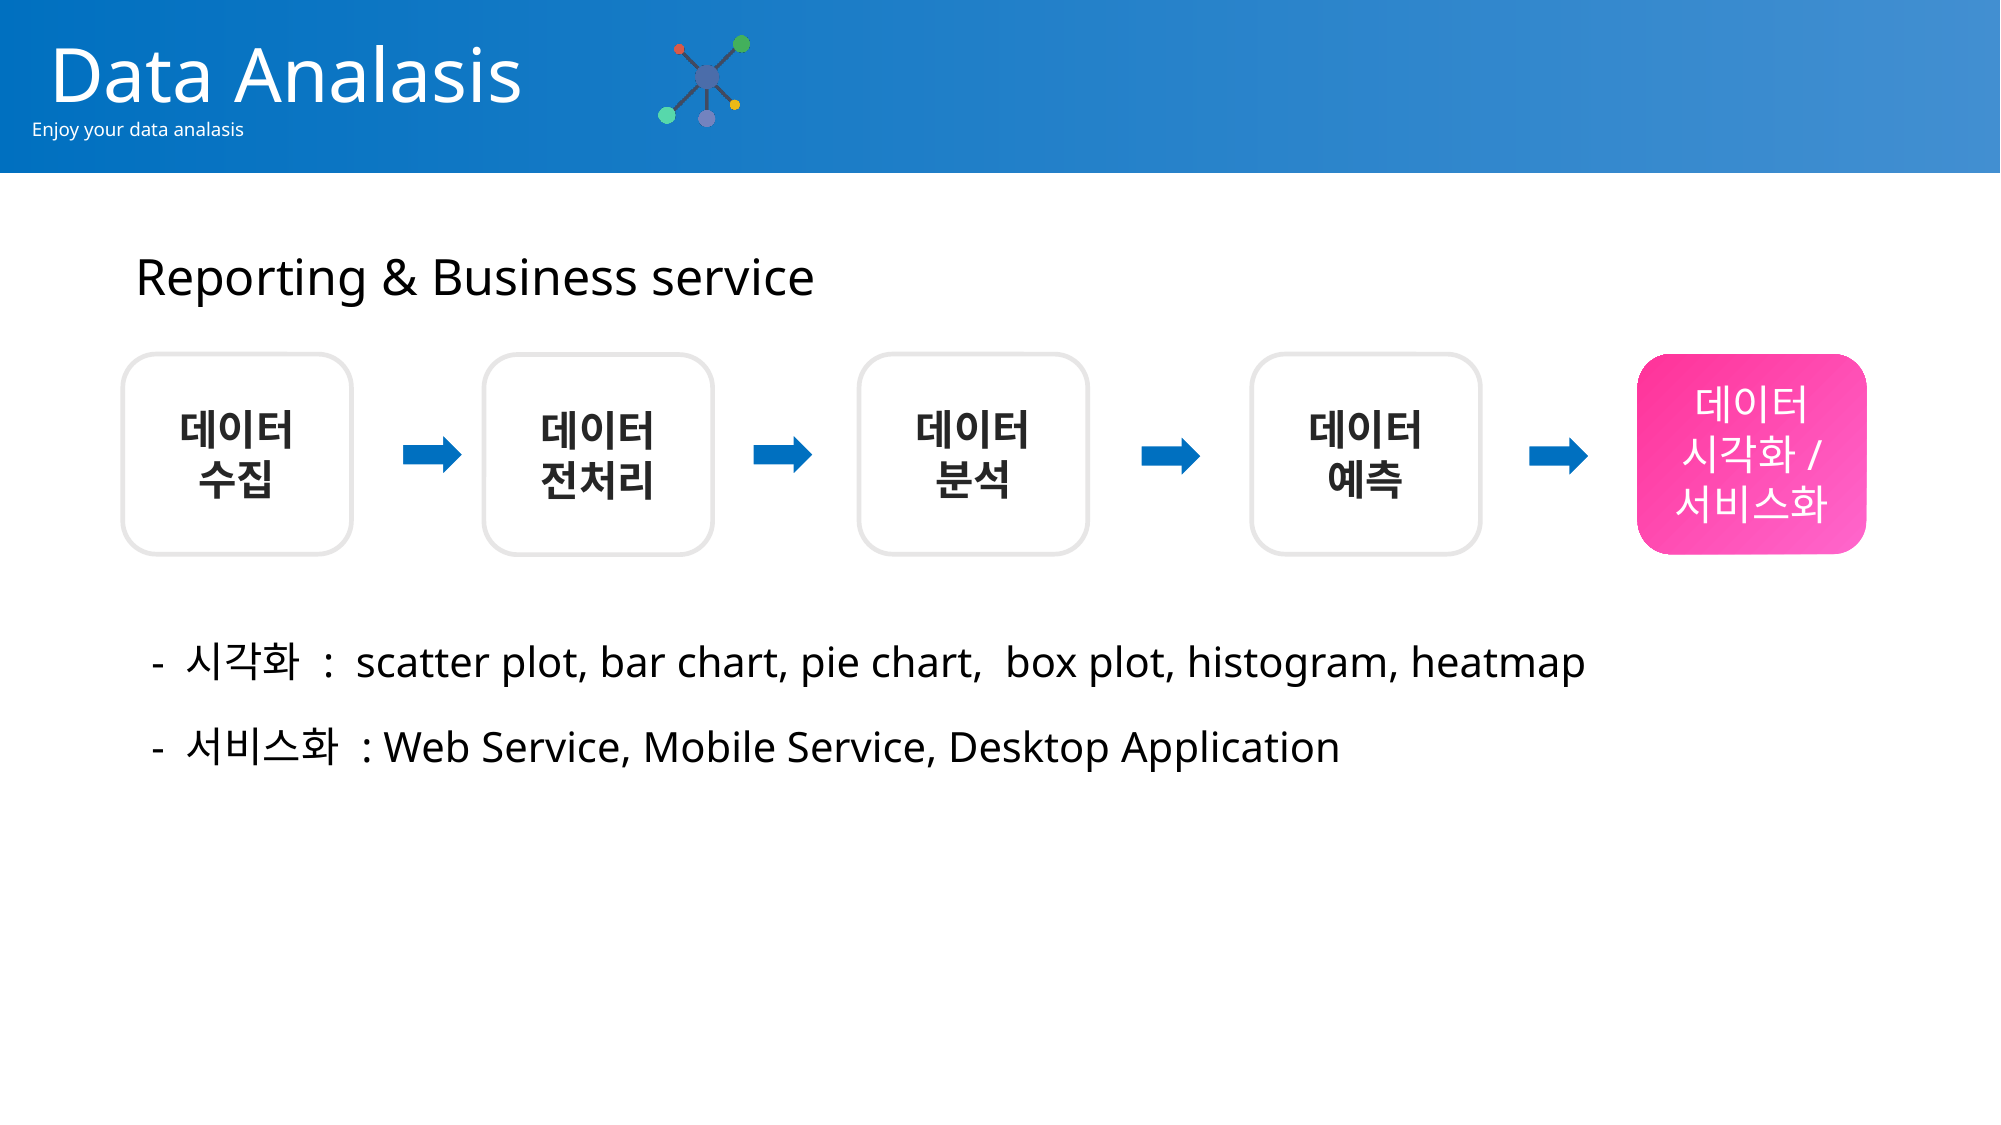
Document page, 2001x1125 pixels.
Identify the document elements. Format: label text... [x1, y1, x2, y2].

text_box [1139, 432, 1204, 480]
text_box Data Analasis Enjoy your data analasis [0, 0, 2000, 173]
text_box 데이터 수집 [121, 353, 353, 556]
text_box [1527, 432, 1592, 480]
text_box Reporting & Business service [120, 238, 1314, 313]
text_box 데이터 예측 [1250, 353, 1482, 556]
picture [658, 35, 750, 127]
text_box 데이터 분석 [857, 353, 1089, 556]
text_box [751, 430, 816, 479]
text_box [401, 430, 465, 479]
text_box - 시각화 : scatter plot, bar chart, pie chart, box plot, histogram, heatmap - 서비스화 : Web Service, Mobile Service, Desktop Application [140, 605, 1909, 1023]
text_box 데이터 전처리 [482, 353, 714, 556]
text_box 데이터 시각화/ 서비스화 [1636, 353, 1868, 556]
